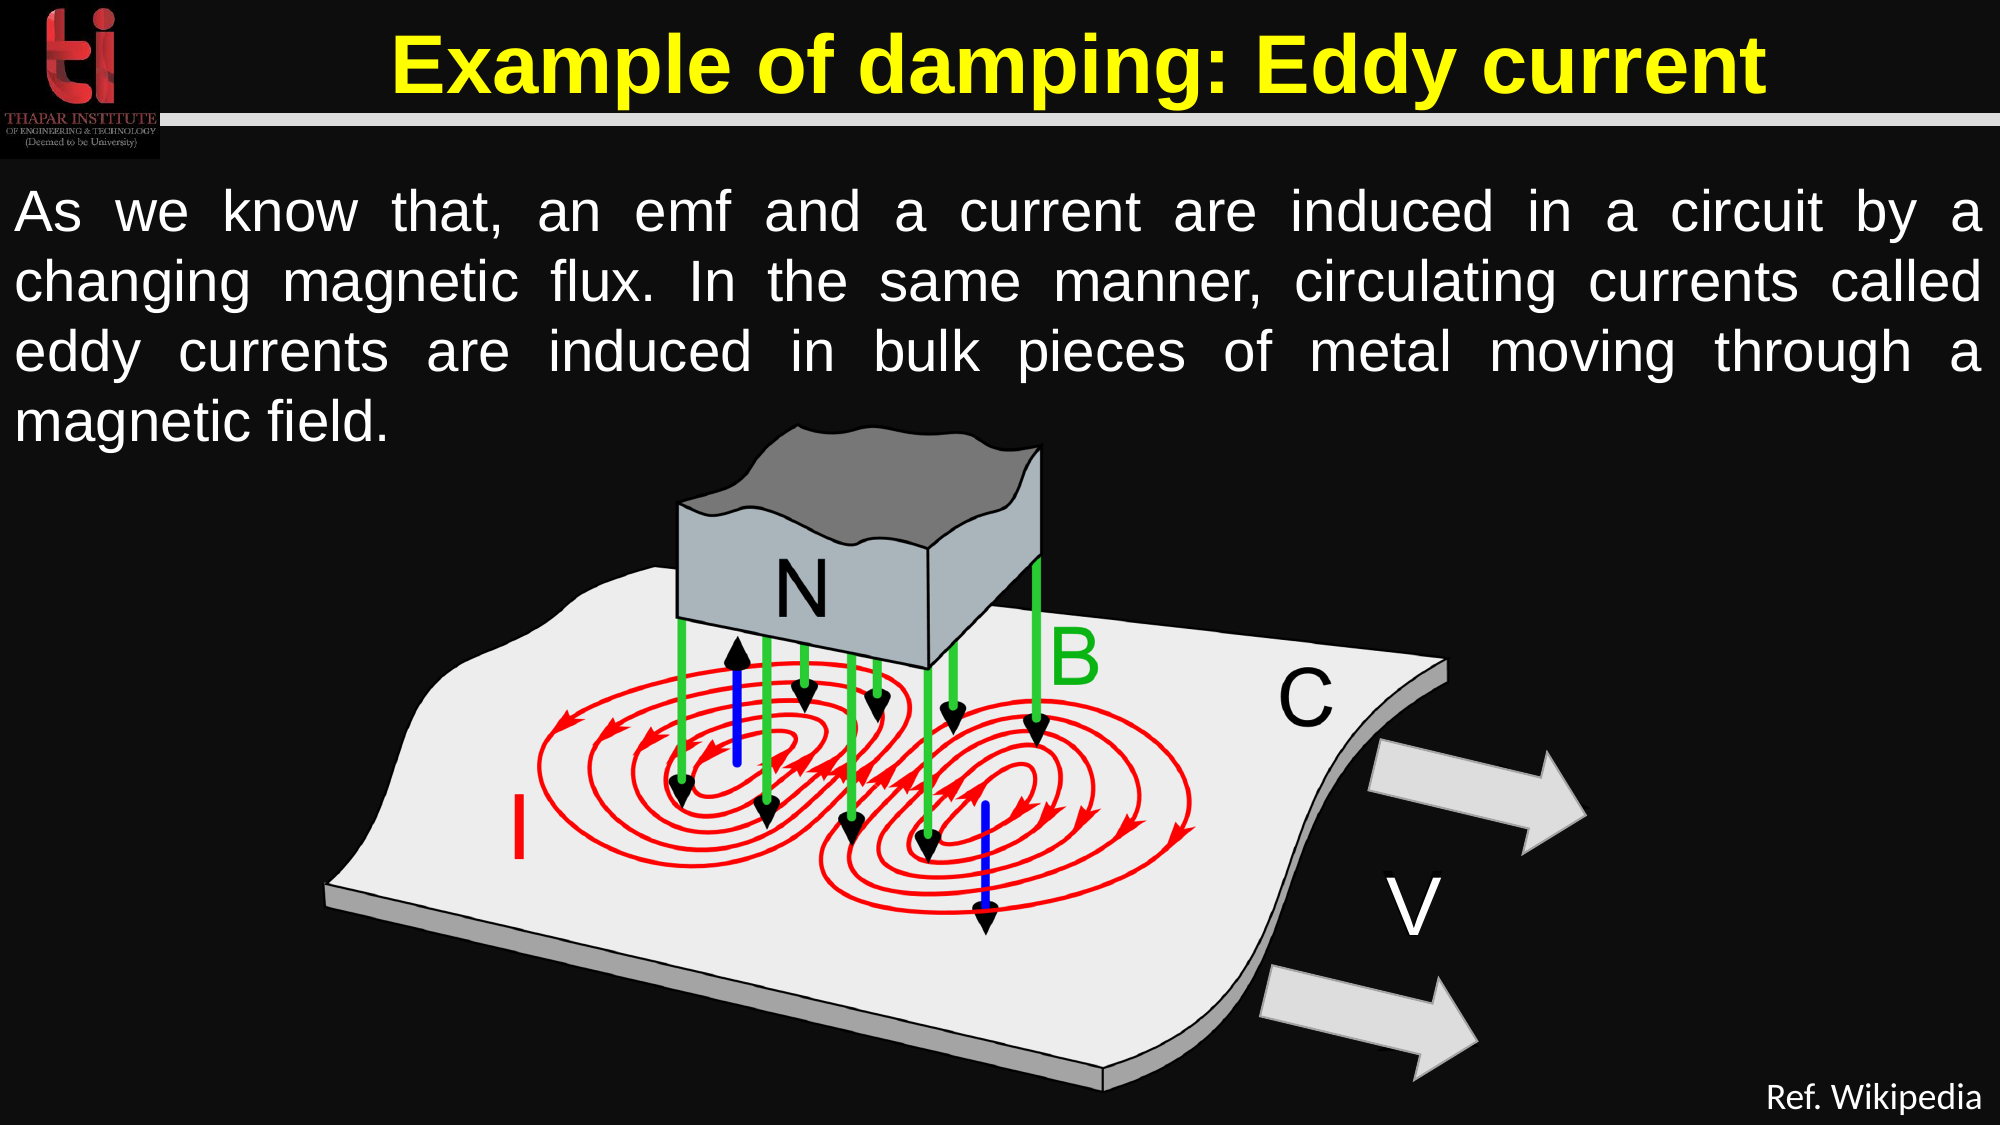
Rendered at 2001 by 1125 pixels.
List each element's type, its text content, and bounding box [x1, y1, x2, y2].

picture [0, 0, 160, 159]
text_box As we know that, an emf and a current are induced in a circuit by a changing magnetic flux. In the same manner, circulating currents called eddy currents are induced in bulk pieces of metal moving through a magnetic field. [0, 166, 2000, 461]
text_box Ref. Wikipedia [1751, 1064, 1999, 1125]
text_box Example of damping: Eddy current [160, 2, 2000, 113]
picture [292, 393, 1598, 1123]
